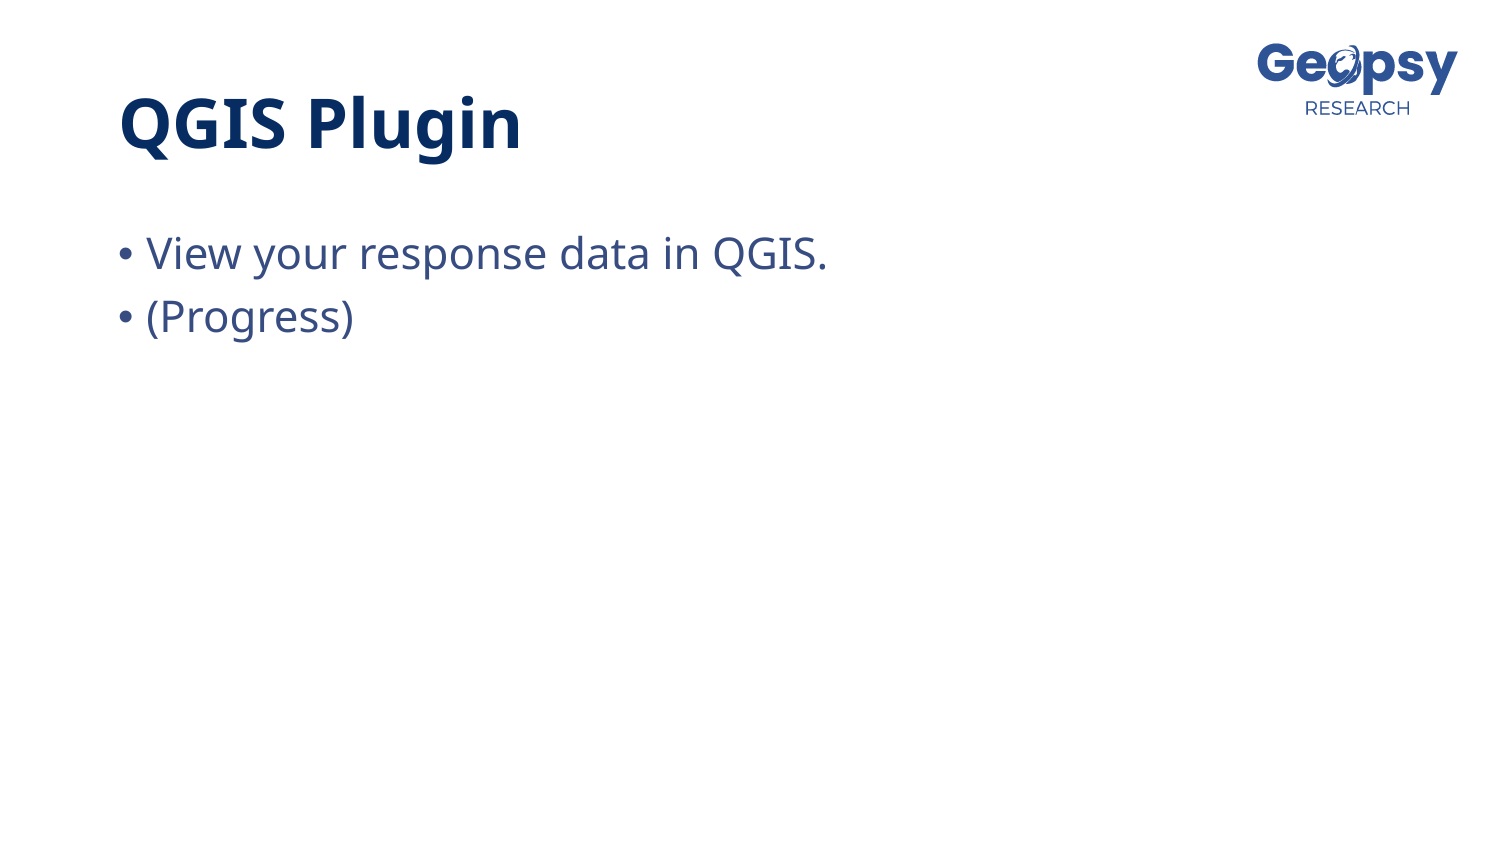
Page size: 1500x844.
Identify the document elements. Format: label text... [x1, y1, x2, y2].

picture [1243, 32, 1468, 129]
title QGIS Plugin [103, 44, 1397, 208]
list View your response data in QGIS. (Progress) [103, 224, 1397, 760]
